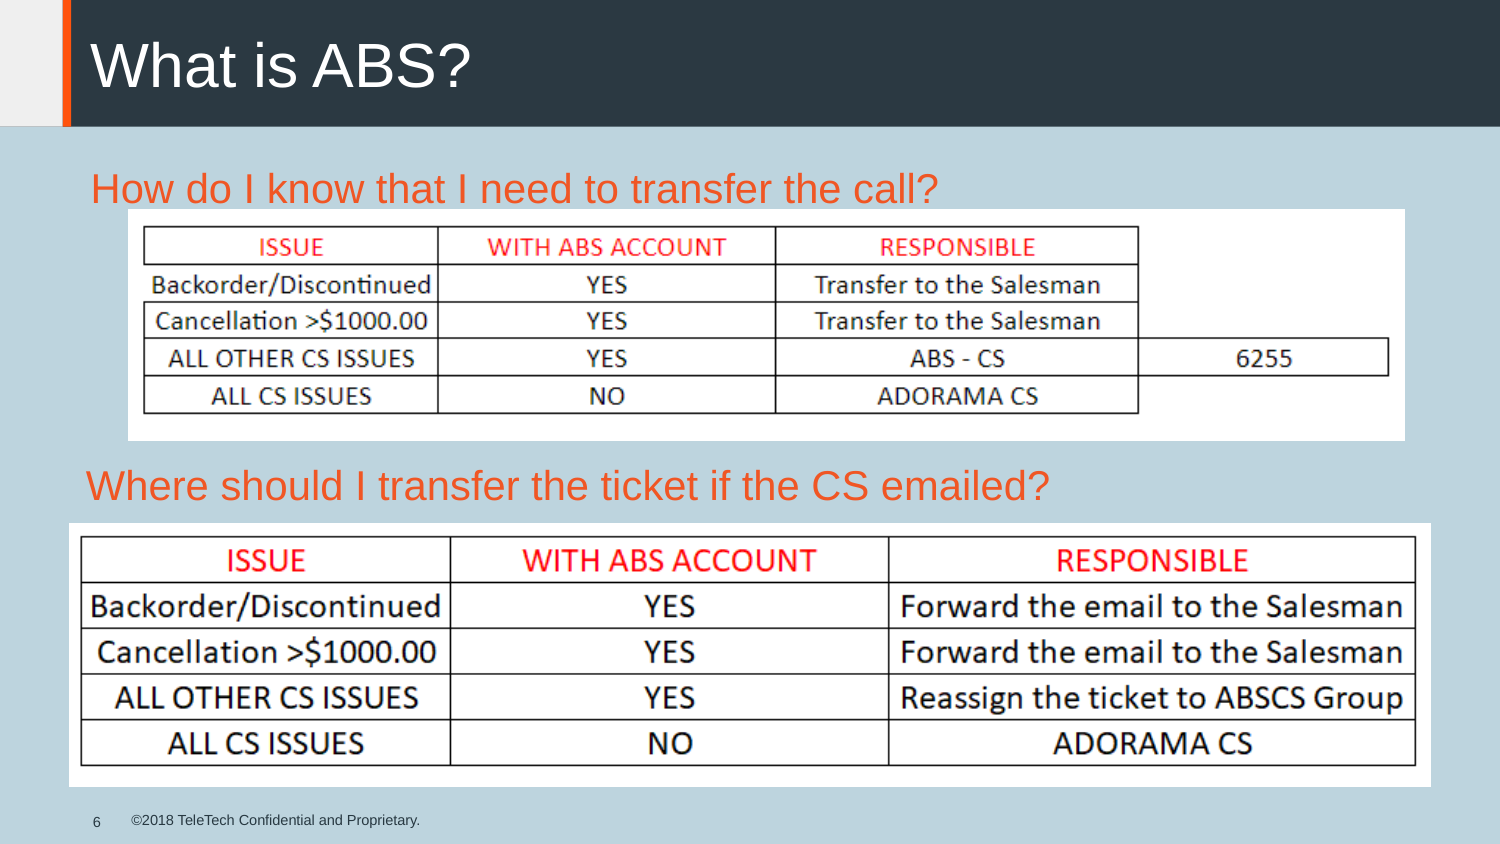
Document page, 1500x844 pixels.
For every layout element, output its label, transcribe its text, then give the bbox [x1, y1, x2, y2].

text_box Where should I transfer the ticket if the CS emailed? [71, 451, 1309, 523]
picture [68, 523, 1431, 788]
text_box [0, 0, 1500, 127]
text_box How do I know that I need to transfer the call? [75, 154, 1313, 232]
picture [128, 209, 1406, 441]
